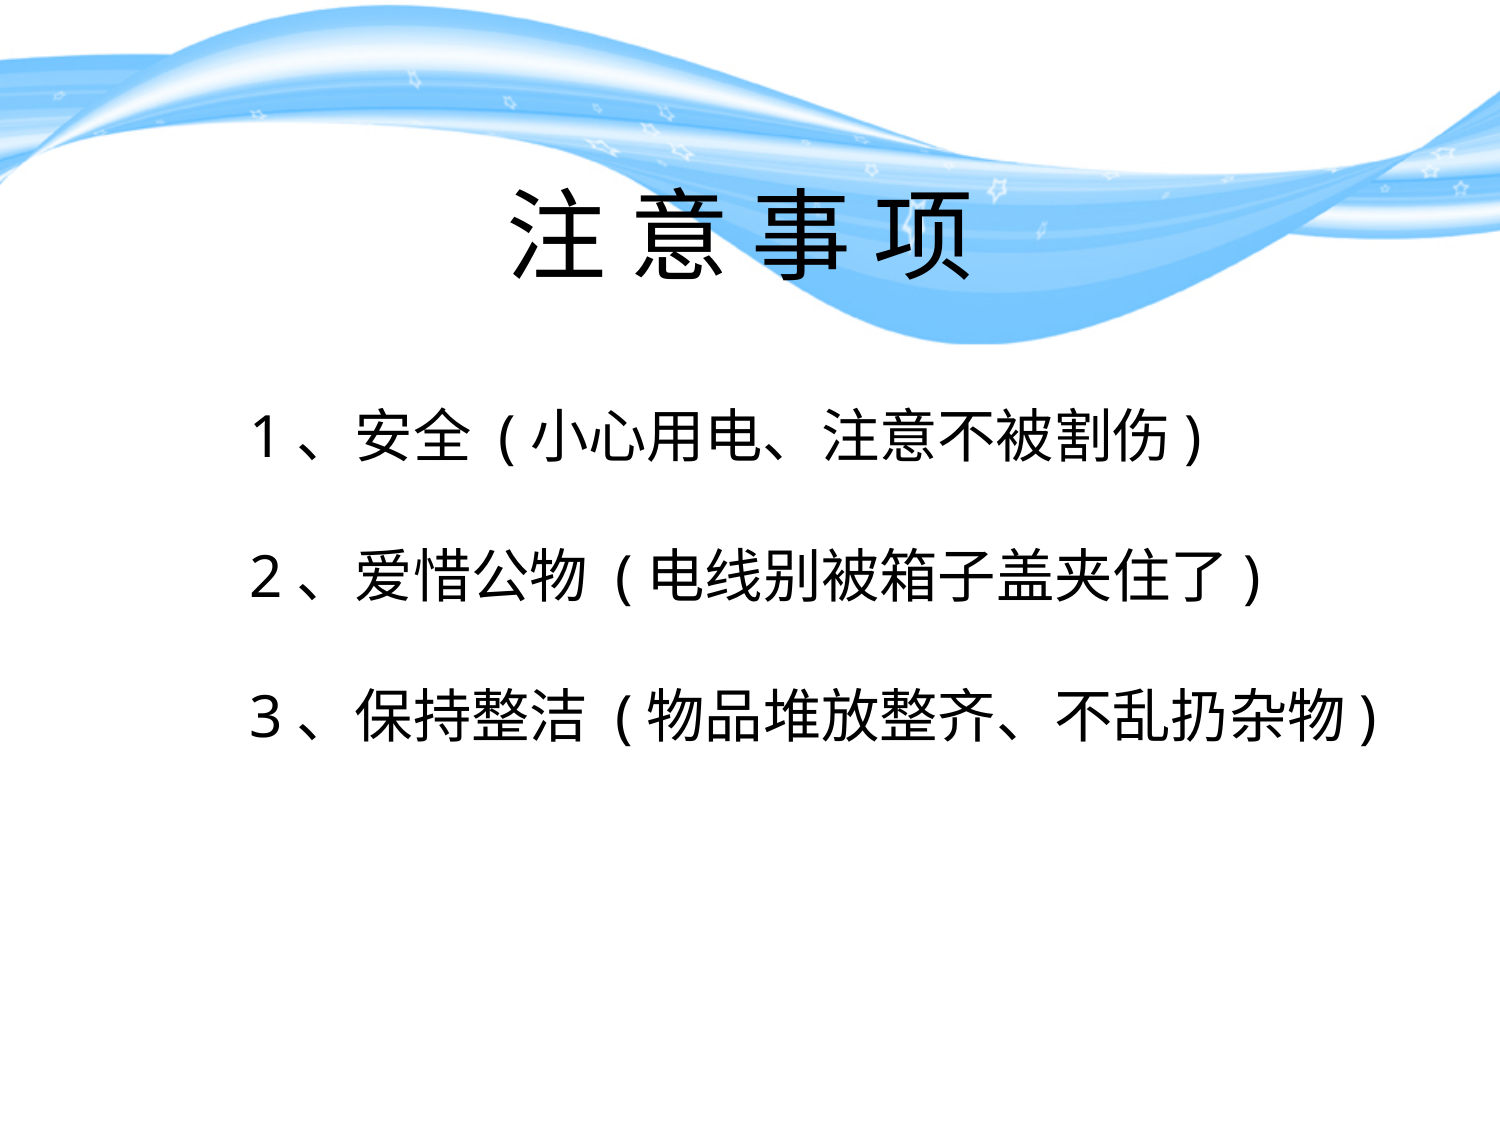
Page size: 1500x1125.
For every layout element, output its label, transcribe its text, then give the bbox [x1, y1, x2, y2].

picture [0, 0, 1500, 1125]
text_box 注 意 事 项 [424, 165, 1057, 301]
text_box 1、安全 (小心用电、注意不被割伤) 2、爱惜公物 (电线别被箱子盖夹住了) 3、保持整洁 (物品堆放整齐、不乱扔杂物) [234, 392, 1421, 757]
